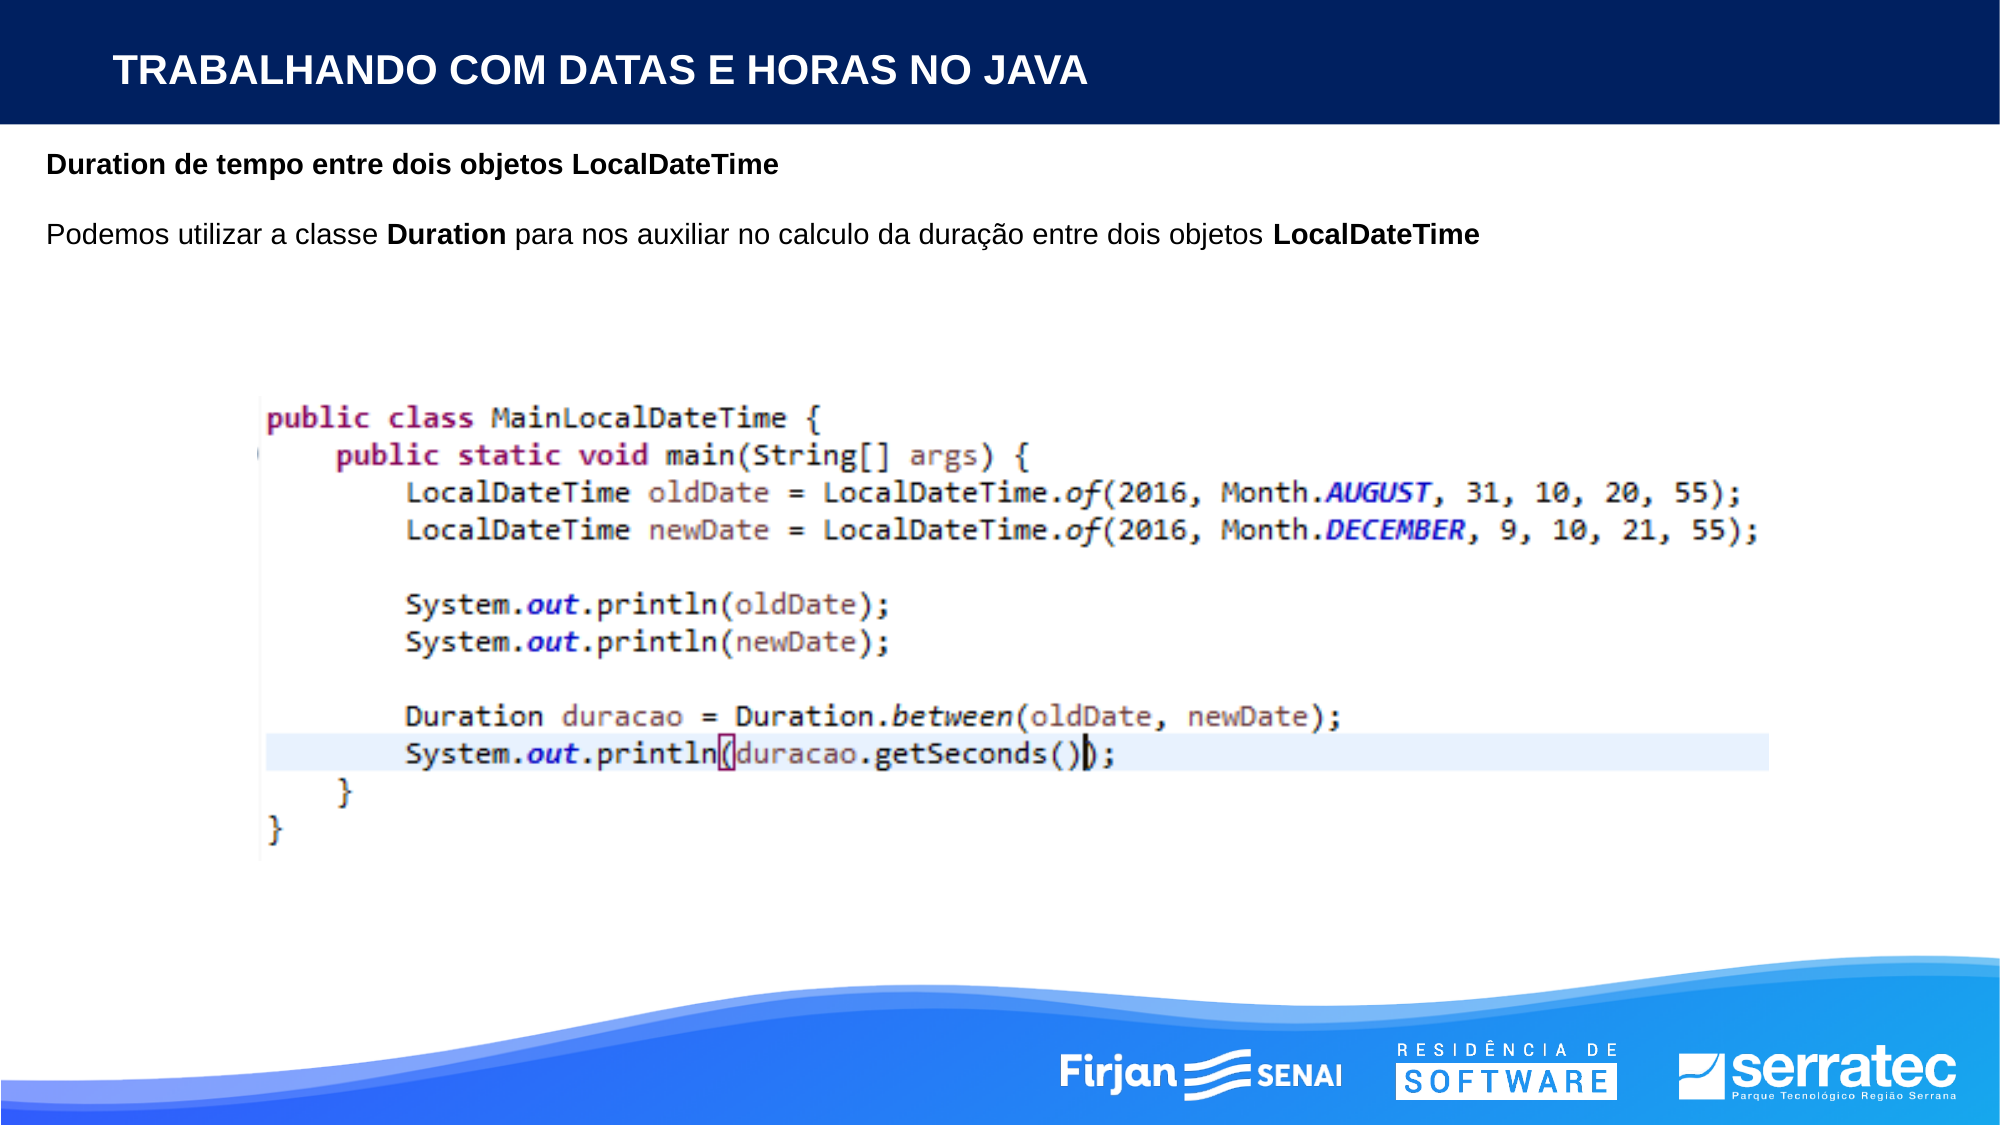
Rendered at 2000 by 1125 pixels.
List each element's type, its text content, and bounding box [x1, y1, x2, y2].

picture [256, 396, 1769, 861]
picture [1, 943, 2000, 1125]
text_box Duration de tempo entre dois objetos LocalDateTime Podemos utilizar a classe Duration para nos auxiliar no calculo da duração entre dois objetos LocalDateTime [31, 137, 1945, 328]
text_box TRABALHANDO COM DATAS E HORAS NO JAVA [97, 35, 1125, 101]
